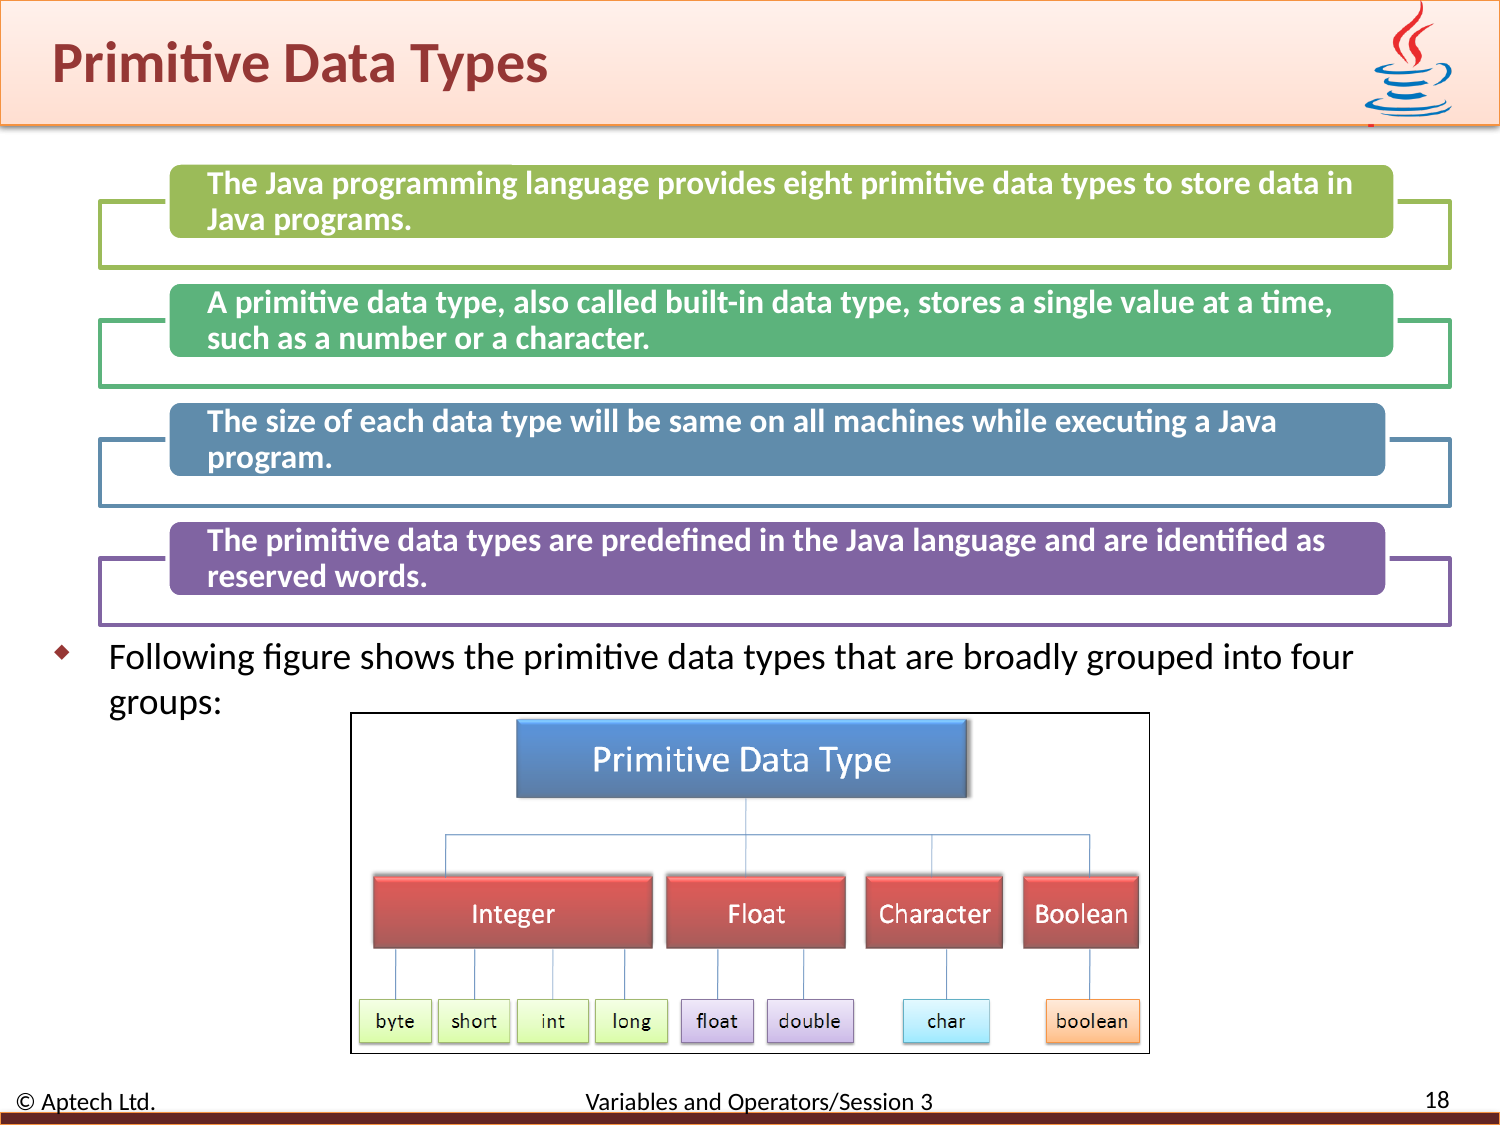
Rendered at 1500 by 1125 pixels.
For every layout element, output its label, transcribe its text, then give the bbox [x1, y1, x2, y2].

footer © Aptech Ltd. Variables and Operators/Session 3 [0, 1087, 1325, 1113]
slide_number 18 [1337, 1084, 1465, 1113]
picture [349, 712, 1151, 1055]
picture [1362, 0, 1454, 127]
list Following figure shows the primitive data types that are broadly grouped into four groups: [37, 624, 1451, 726]
title Primitive Data Types [37, 24, 1288, 93]
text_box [99, 162, 1451, 626]
